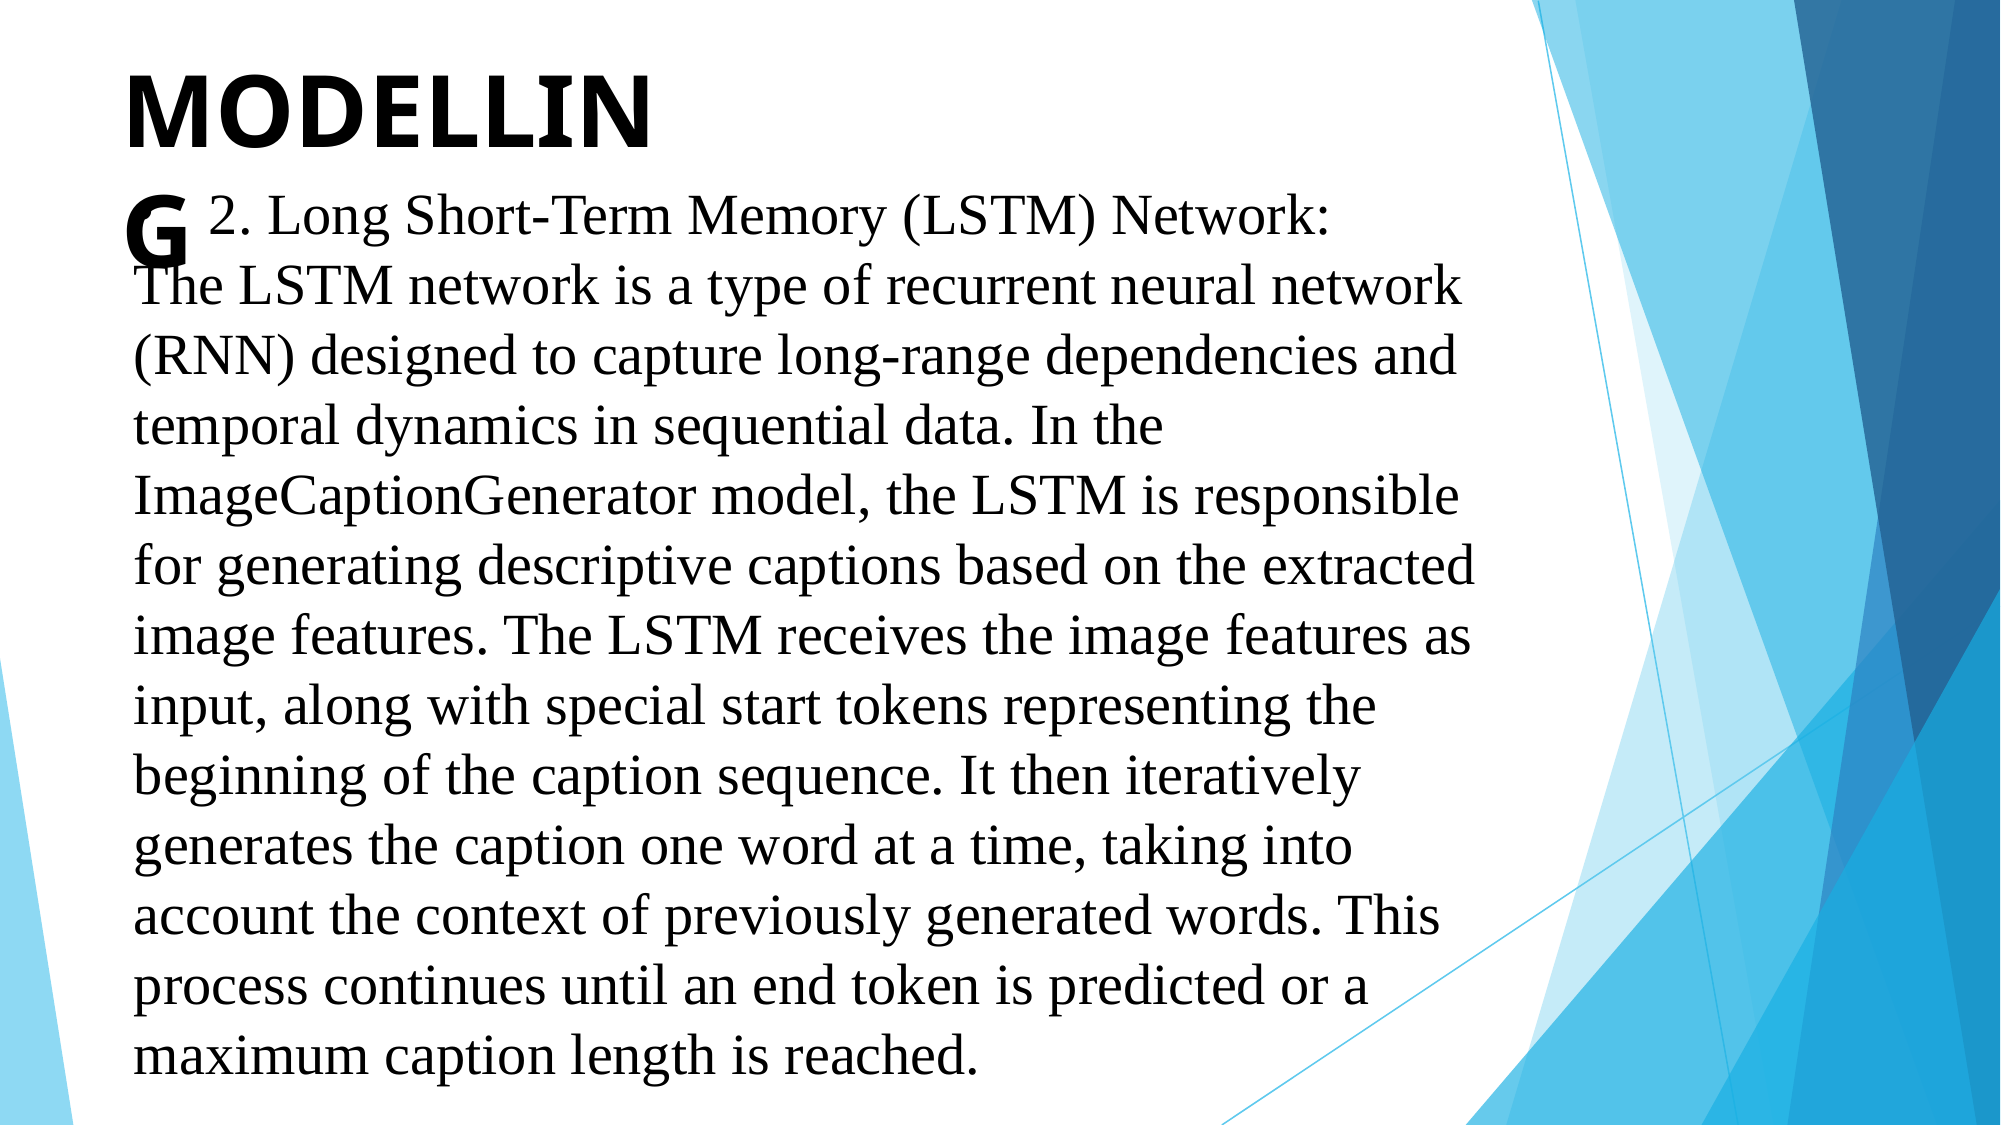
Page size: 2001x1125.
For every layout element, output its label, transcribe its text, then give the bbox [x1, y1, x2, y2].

text_box 2. Long Short-Term Memory (LSTM) Network: The LSTM network is a type of recurrent neural network (RNN) designed to capture long-range dependencies and temporal dynamics in sequential data. In the ImageCaptionGenerator model, the LSTM is responsible for generating descriptive captions based on the extracted image features. The LSTM receives the image features as input, along with special start tokens representing the beginning of the caption sequence. It then iteratively generates the caption one word at a time, taking into account the context of previously generated words. This process continues until an end token is predicted or a maximum caption length is reached. [119, 168, 1500, 970]
title MODELLING [121, 47, 664, 168]
